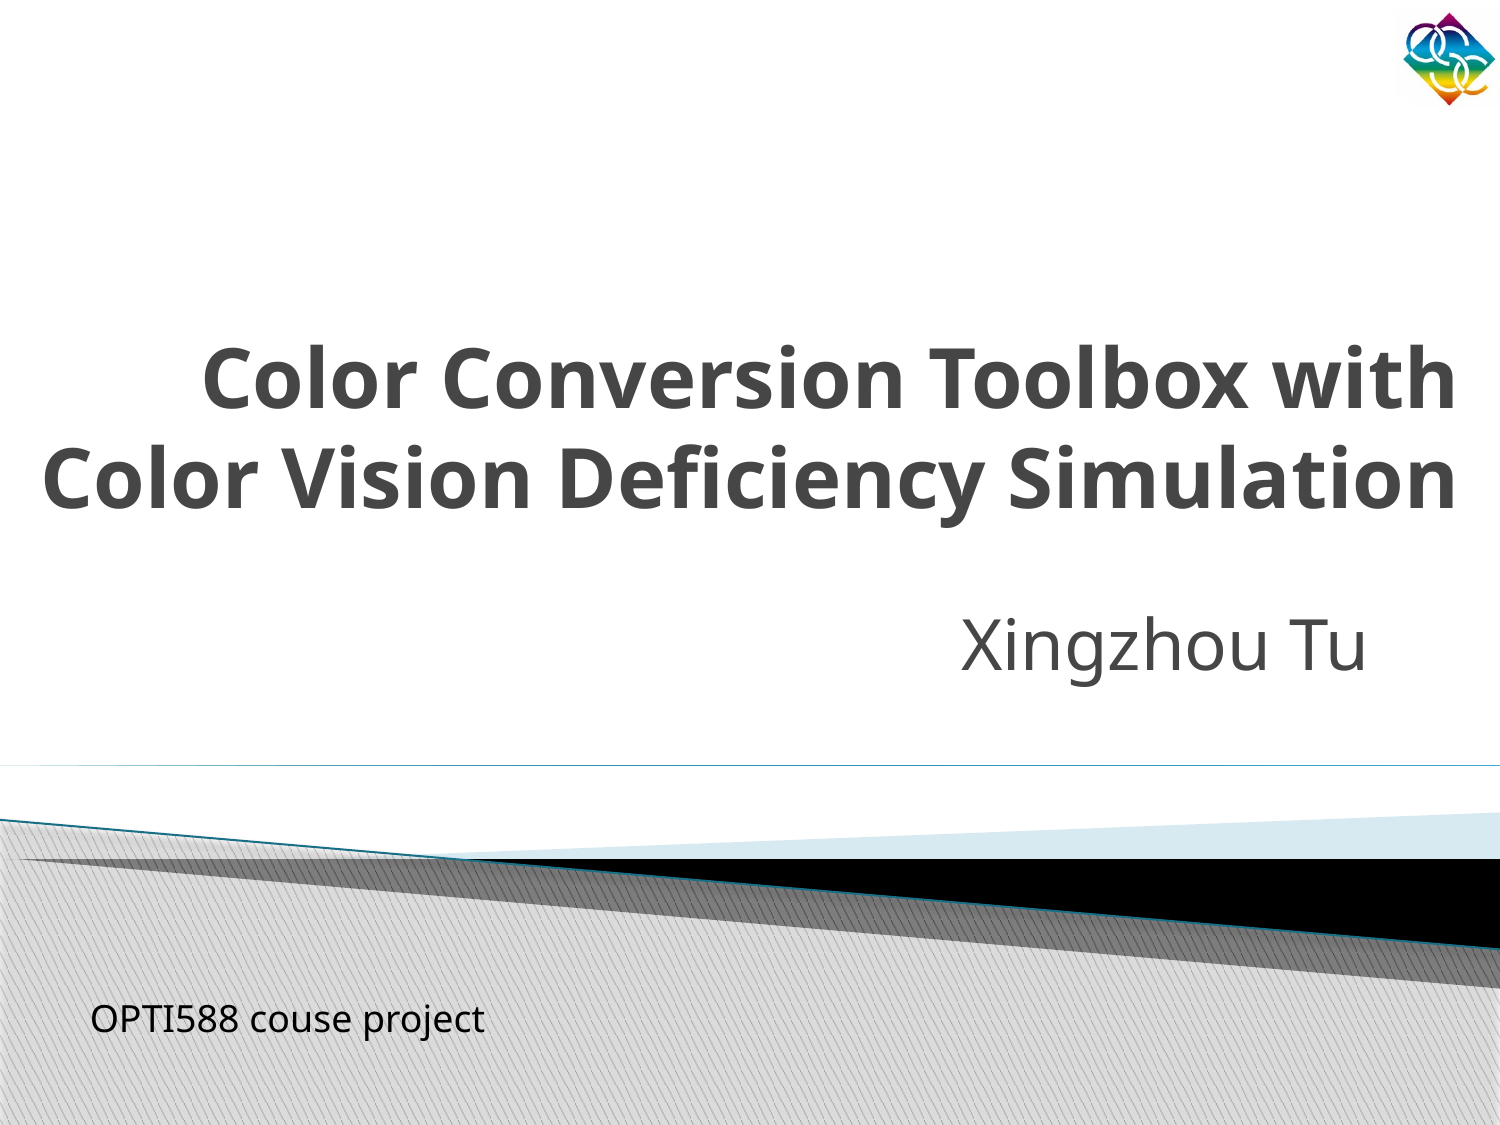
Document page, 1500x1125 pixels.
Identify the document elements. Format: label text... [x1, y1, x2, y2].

title Color Conversion Toolbox with Color Vision Deficiency Simulation [24, 69, 1475, 533]
picture [1395, 0, 1500, 113]
picture [5, 859, 1500, 989]
subtitle Xingzhou Tu [112, 592, 1388, 790]
text_box OPTI588 couse project [74, 987, 525, 1048]
